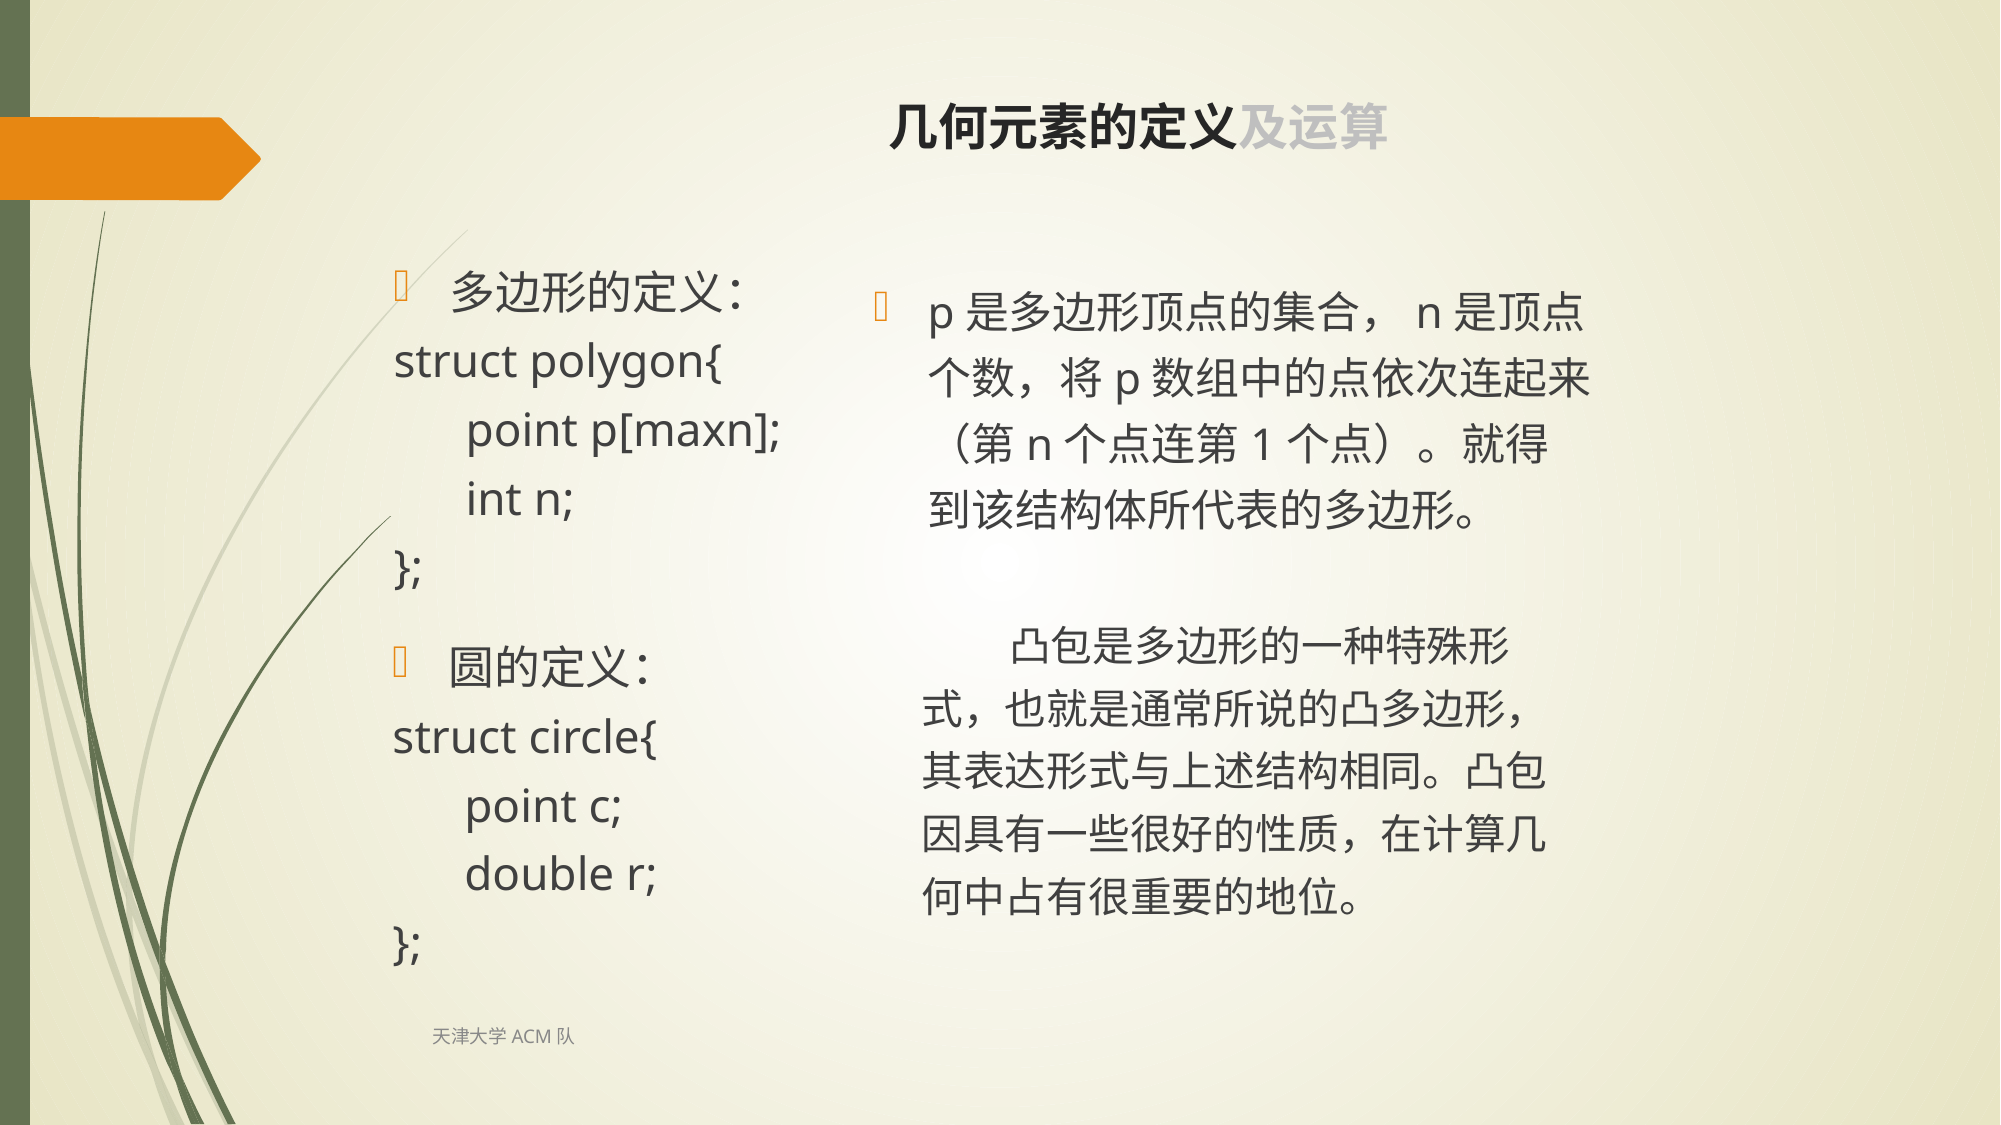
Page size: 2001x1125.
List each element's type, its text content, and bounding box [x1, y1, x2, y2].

text_box 多边形的定义： struct polygon{ point p[maxn]; int n; }; [386, 242, 820, 603]
text_box 圆的定义： struct circle{ point c; double r; }; [384, 618, 819, 979]
title 几何元素的定义及运算 [407, 87, 1871, 206]
text_box 凸包是多边形的一种特殊形式，也就是通常所说的凸多边形，其表达形式与上述结构相同。凸包因具有一些很好的性质，在计算几何中占有很重要的地位。 [913, 600, 1584, 965]
list p是多边形顶点的集合，n是顶点个数，将p数组中的点依次连起来（第n个点连第1个点）。就得到该结构体所代表的多边形。 [865, 263, 1603, 575]
text_box 天津大学ACM队 [424, 1017, 1675, 1055]
